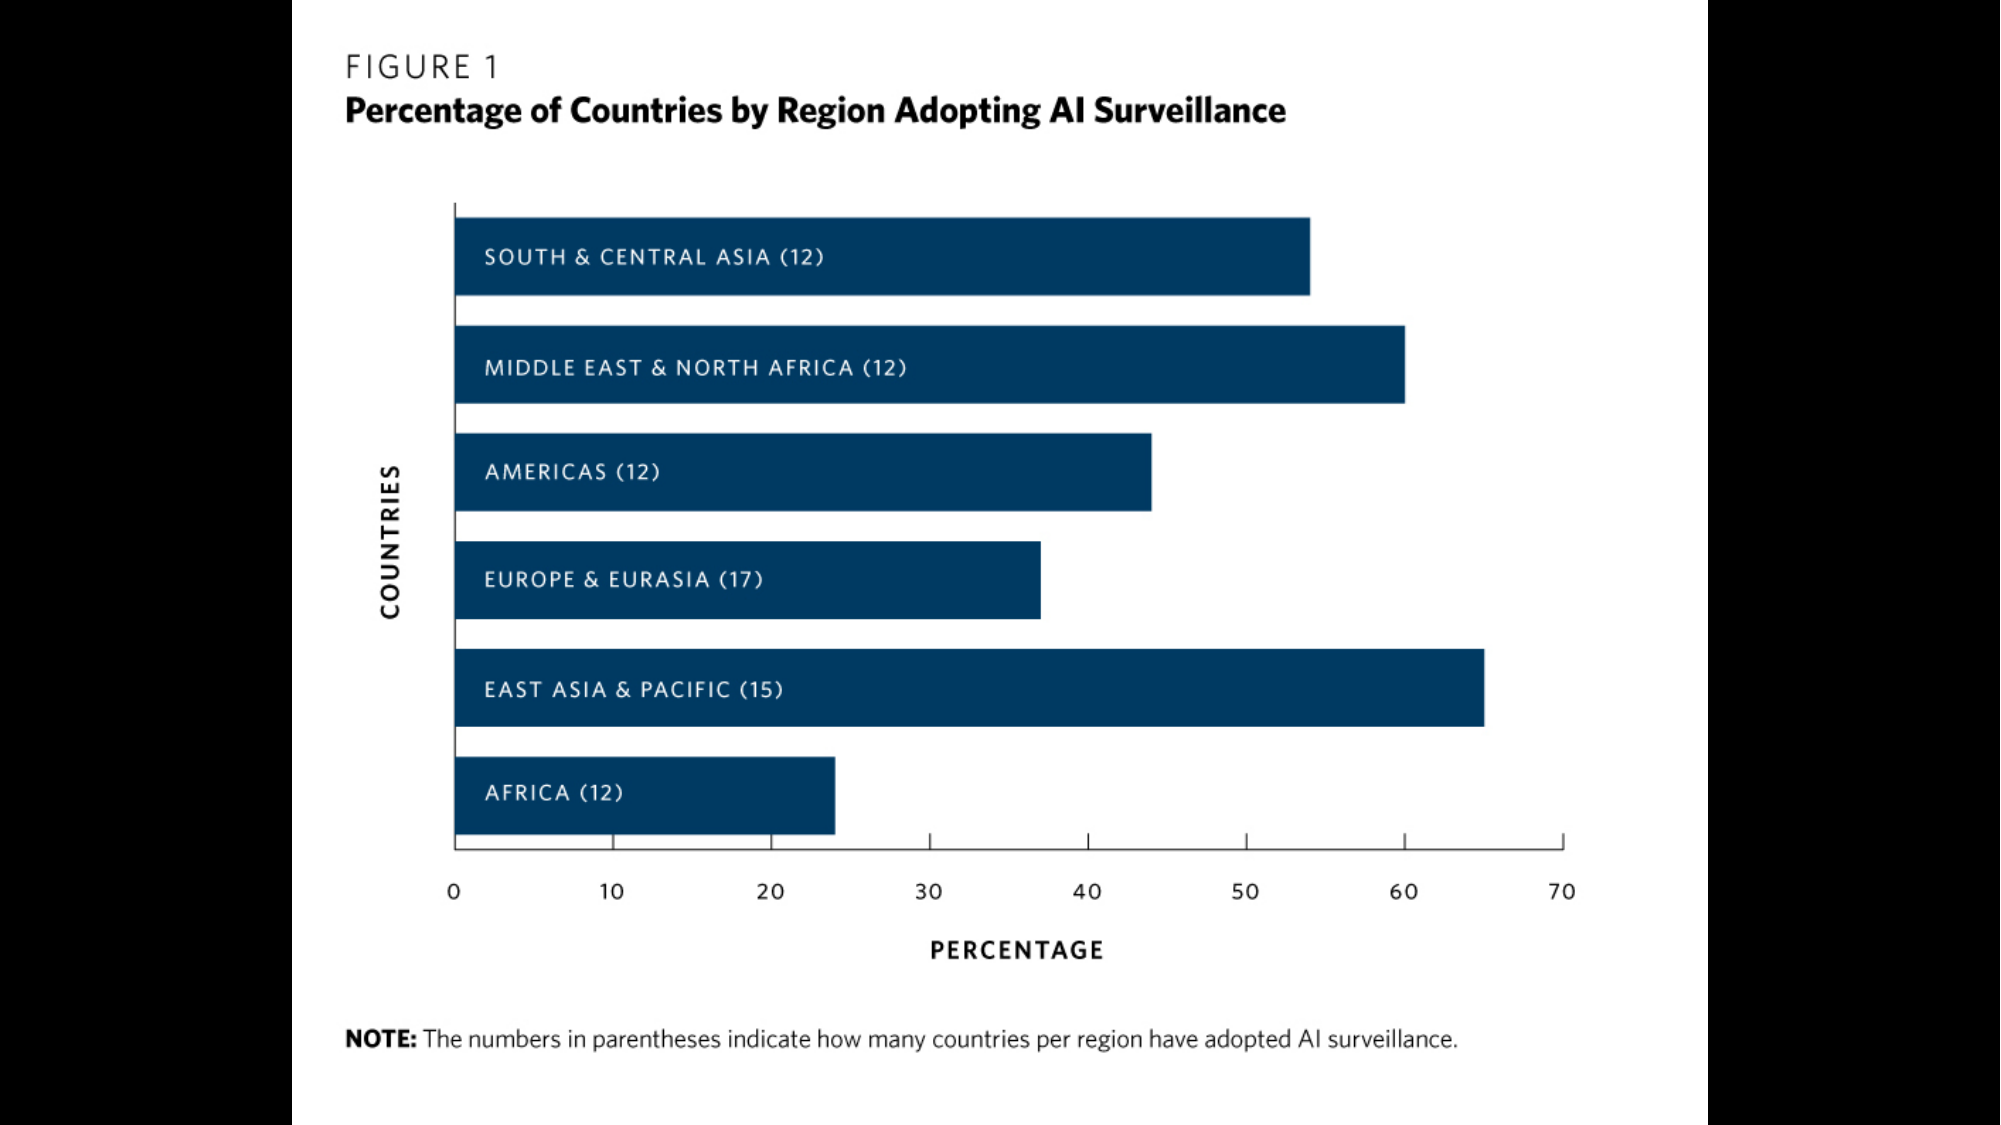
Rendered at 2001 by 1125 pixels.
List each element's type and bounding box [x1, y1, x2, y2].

picture [292, 0, 1708, 1125]
